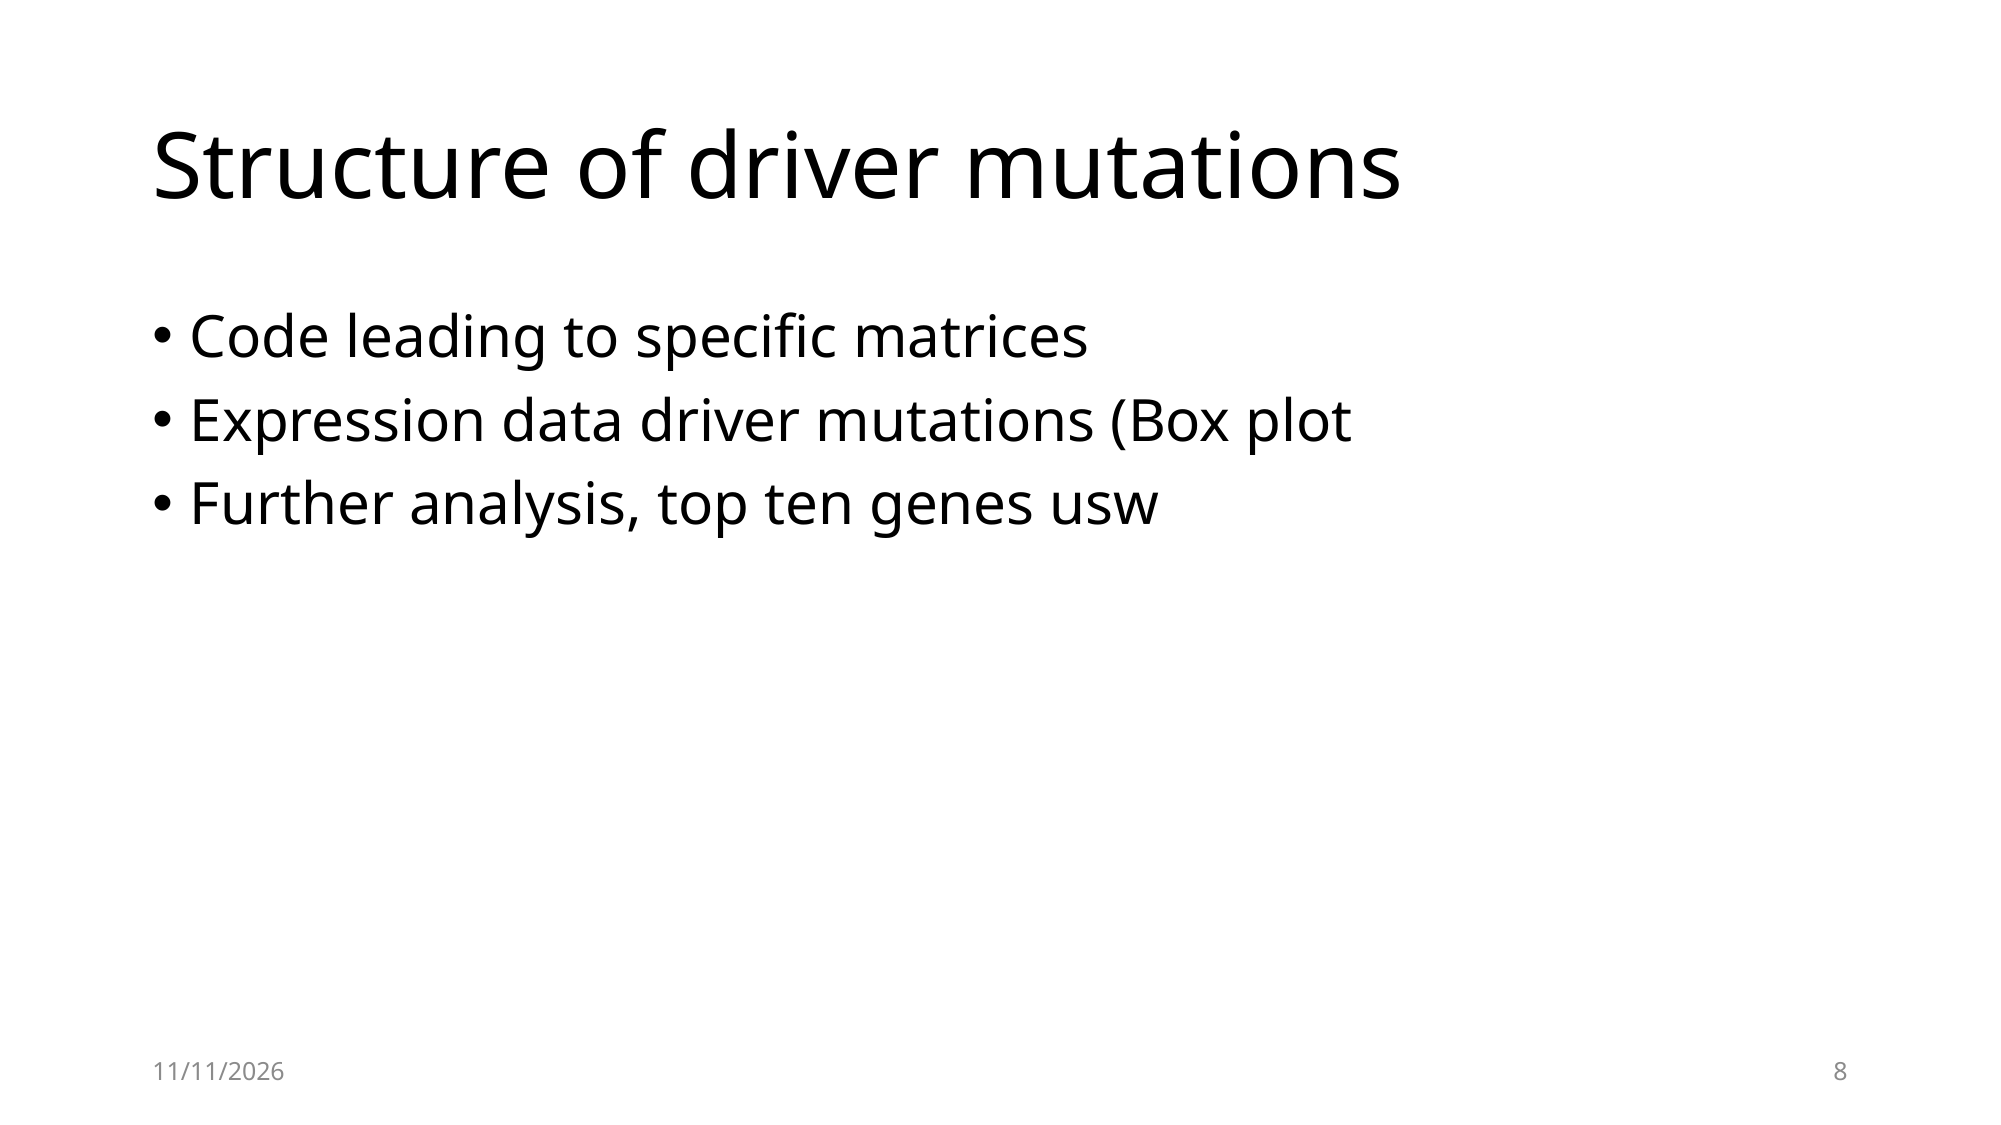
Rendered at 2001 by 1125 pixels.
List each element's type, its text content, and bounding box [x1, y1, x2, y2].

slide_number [137, 1042, 588, 1103]
list Code leading to specific matrices Expression data driver mutations (Box plot Further analysis, top ten genes usw [137, 299, 1863, 1014]
title Structure of driver mutations [137, 59, 1863, 278]
slide_number 8 [1412, 1042, 1863, 1103]
